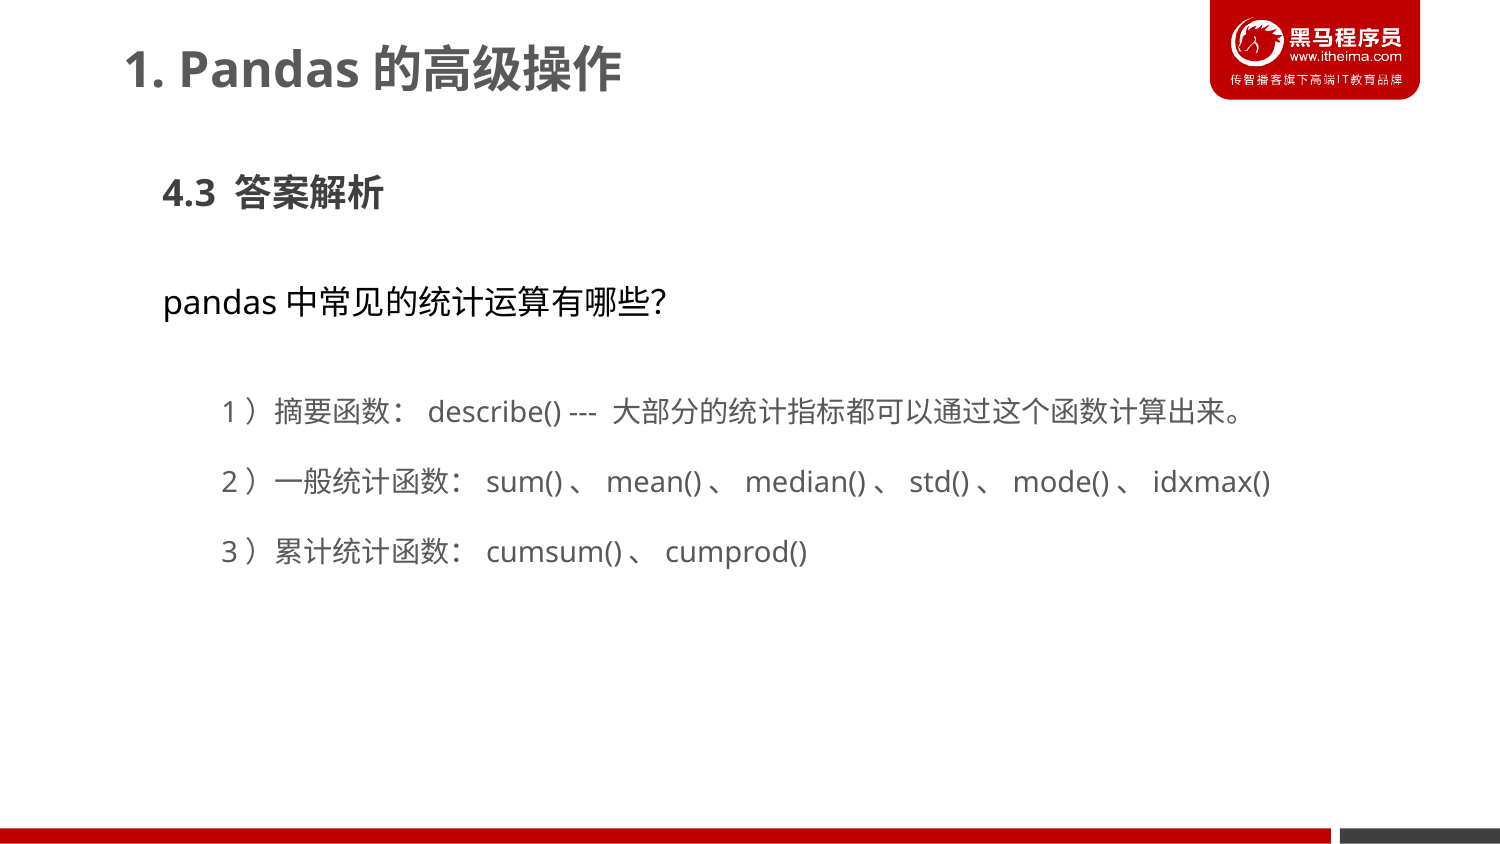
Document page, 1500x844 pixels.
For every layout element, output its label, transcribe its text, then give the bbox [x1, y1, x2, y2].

text_box 1）摘要函数：describe() --- 大部分的统计指标都可以通过这个函数计算出来。 2）一般统计函数：sum()、mean()、median()、std()、mode()、idxmax() 3）累计统计函数：cumsum()、cumprod() [206, 386, 1294, 576]
text_box 4.3 答案解析 [147, 161, 725, 222]
picture [1212, 8, 1421, 94]
text_box 1. Pandas的高级操作 [112, 5, 996, 138]
text_box pandas中常见的统计运算有哪些？ [147, 273, 804, 329]
